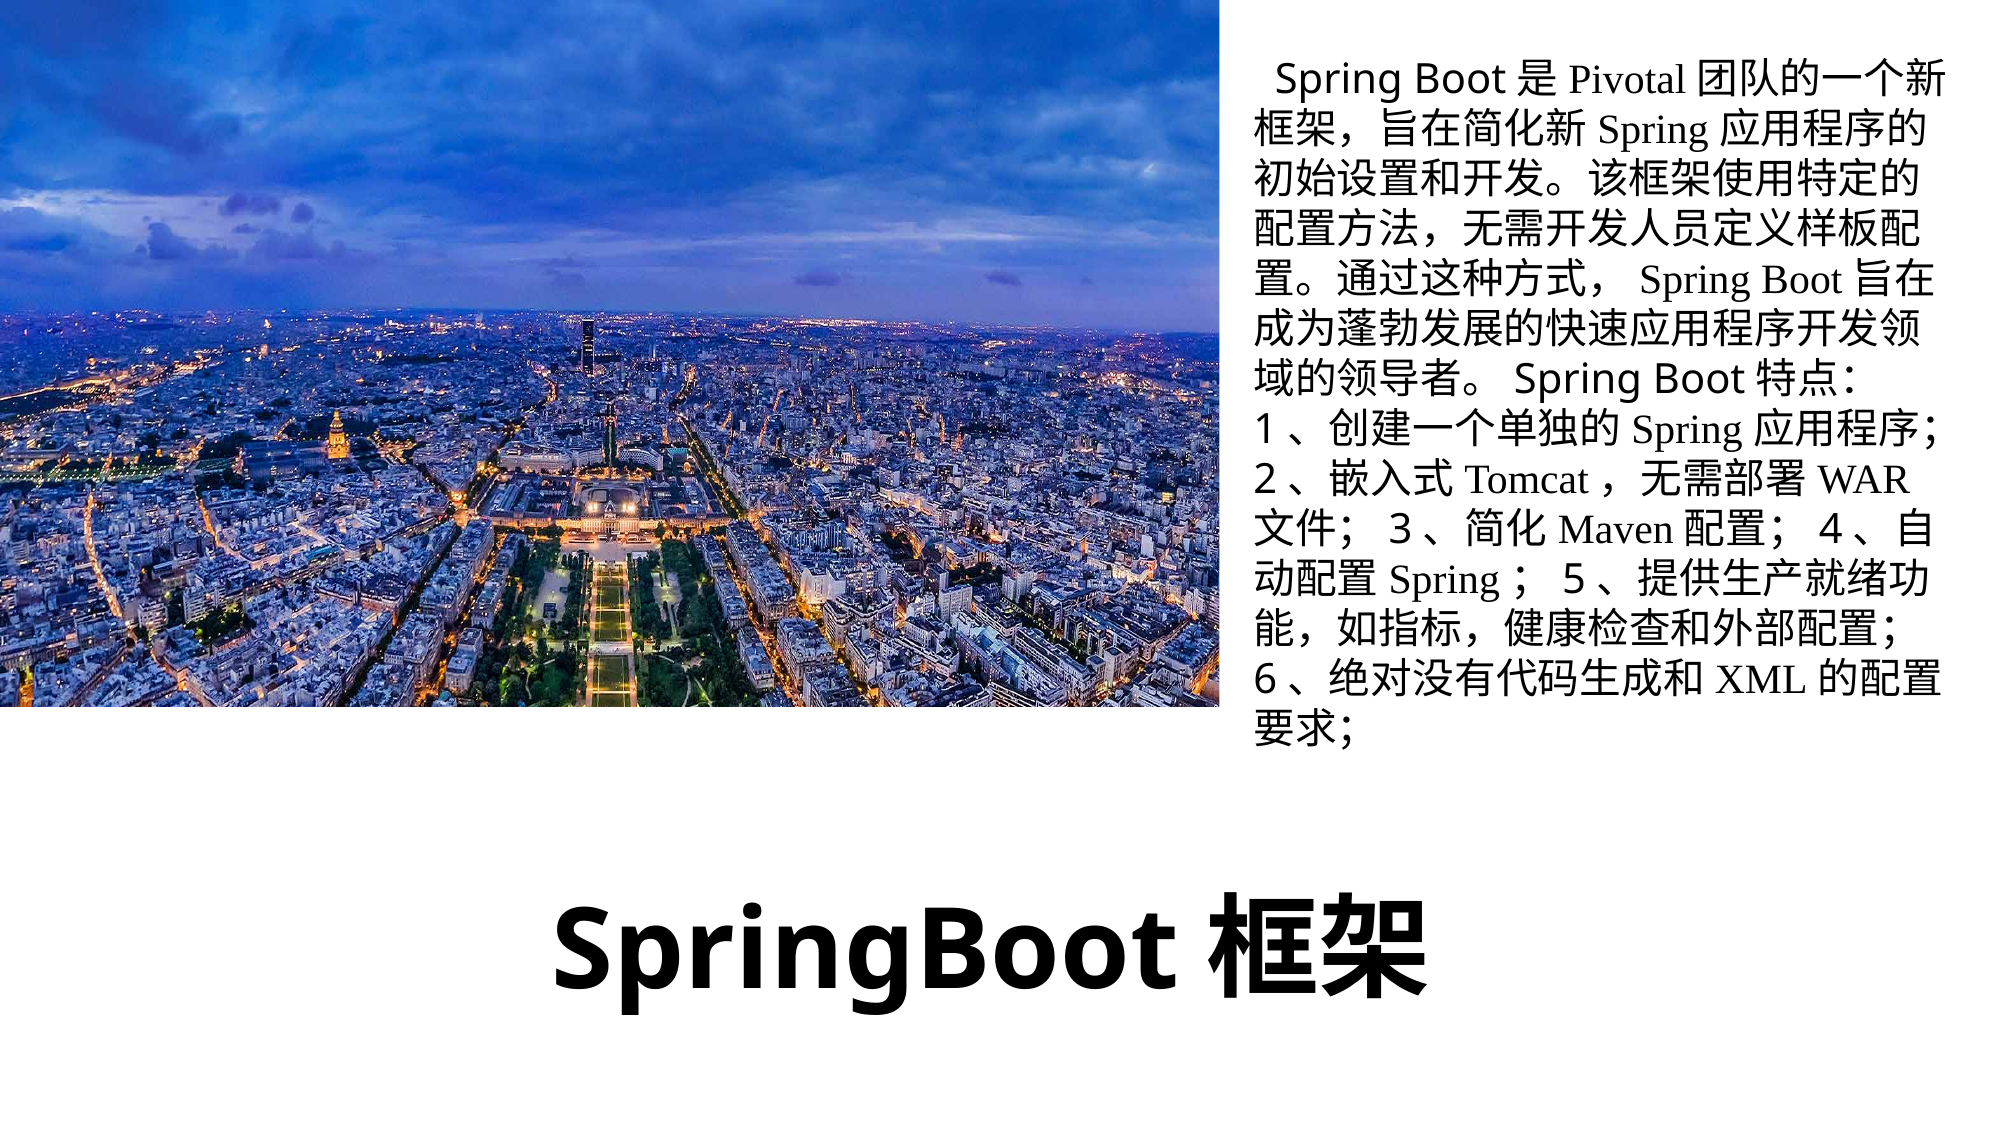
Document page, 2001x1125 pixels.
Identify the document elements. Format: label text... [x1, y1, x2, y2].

picture [0, 0, 1220, 707]
text_box SpringBoot框架 [537, 868, 1747, 1018]
text_box Spring Boot是Pivotal团队的一个新框架，旨在简化新Spring应用程序的初始设置和开发。该框架使用特定的配置方法，无需开发人员定义样板配置。通过这种方式，Spring Boot旨在成为蓬勃发展的快速应用程序开发领域的领导者。Spring Boot特点：1、创建一个单独的Spring应用程序；2、嵌入式Tomcat，无需部署WAR文件；3、简化Maven配置；4、自动配置Spring；5、提供生产就绪功能，如指标，健康检查和外部配置；6、绝对没有代码生成和XML的配置要求； [1238, 44, 1973, 760]
